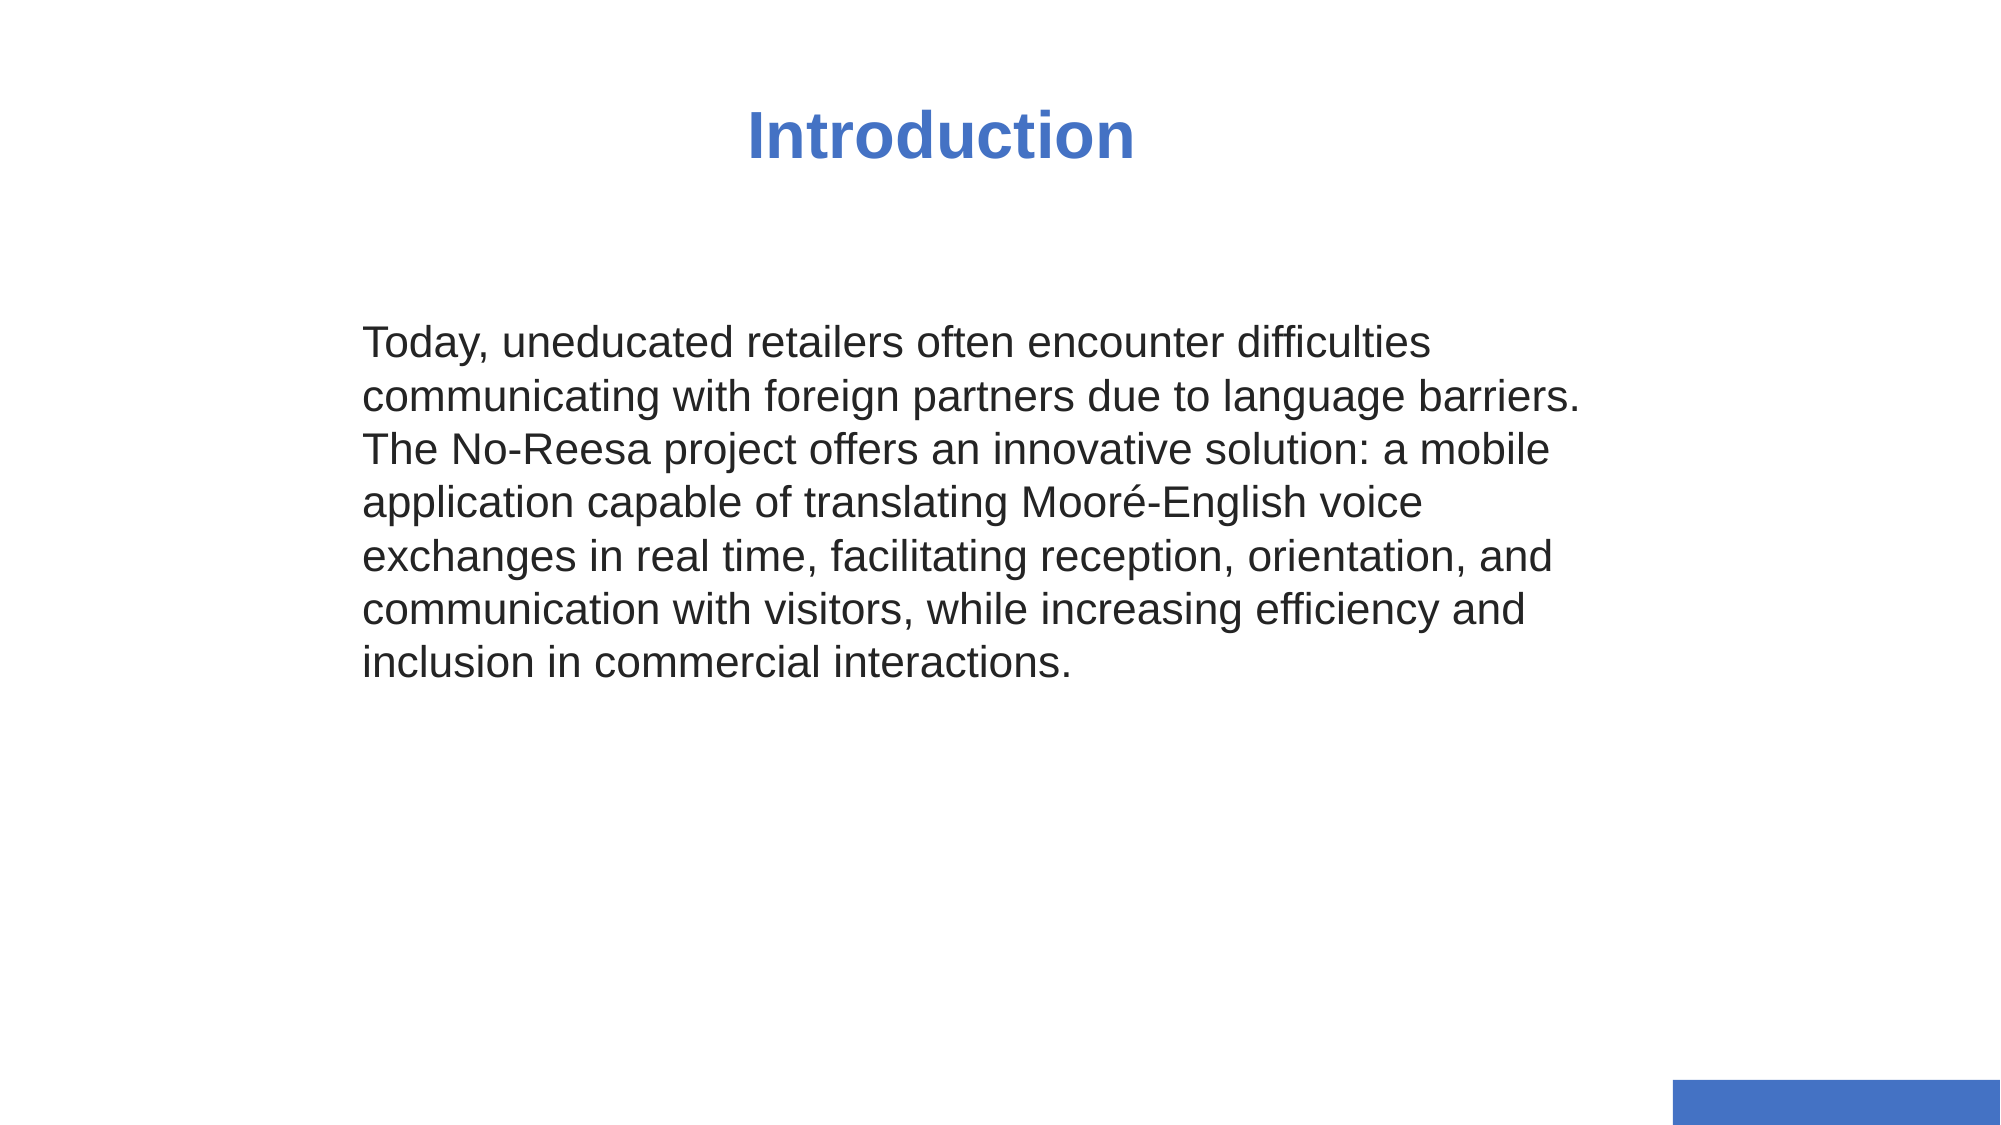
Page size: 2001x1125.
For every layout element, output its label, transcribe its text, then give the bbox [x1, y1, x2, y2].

text_box Introduction [657, 44, 1168, 180]
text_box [1672, 1079, 2000, 1125]
text_box Today, uneducated retailers often encounter difficulties communicating with foreign partners due to language barriers. The No-Reesa project offers an innovative solution: a mobile application capable of translating Mooré-English voice exchanges in real time, facilitating reception, orientation, and communication with visitors, while increasing efficiency and inclusion in commercial interactions. [347, 252, 1653, 694]
